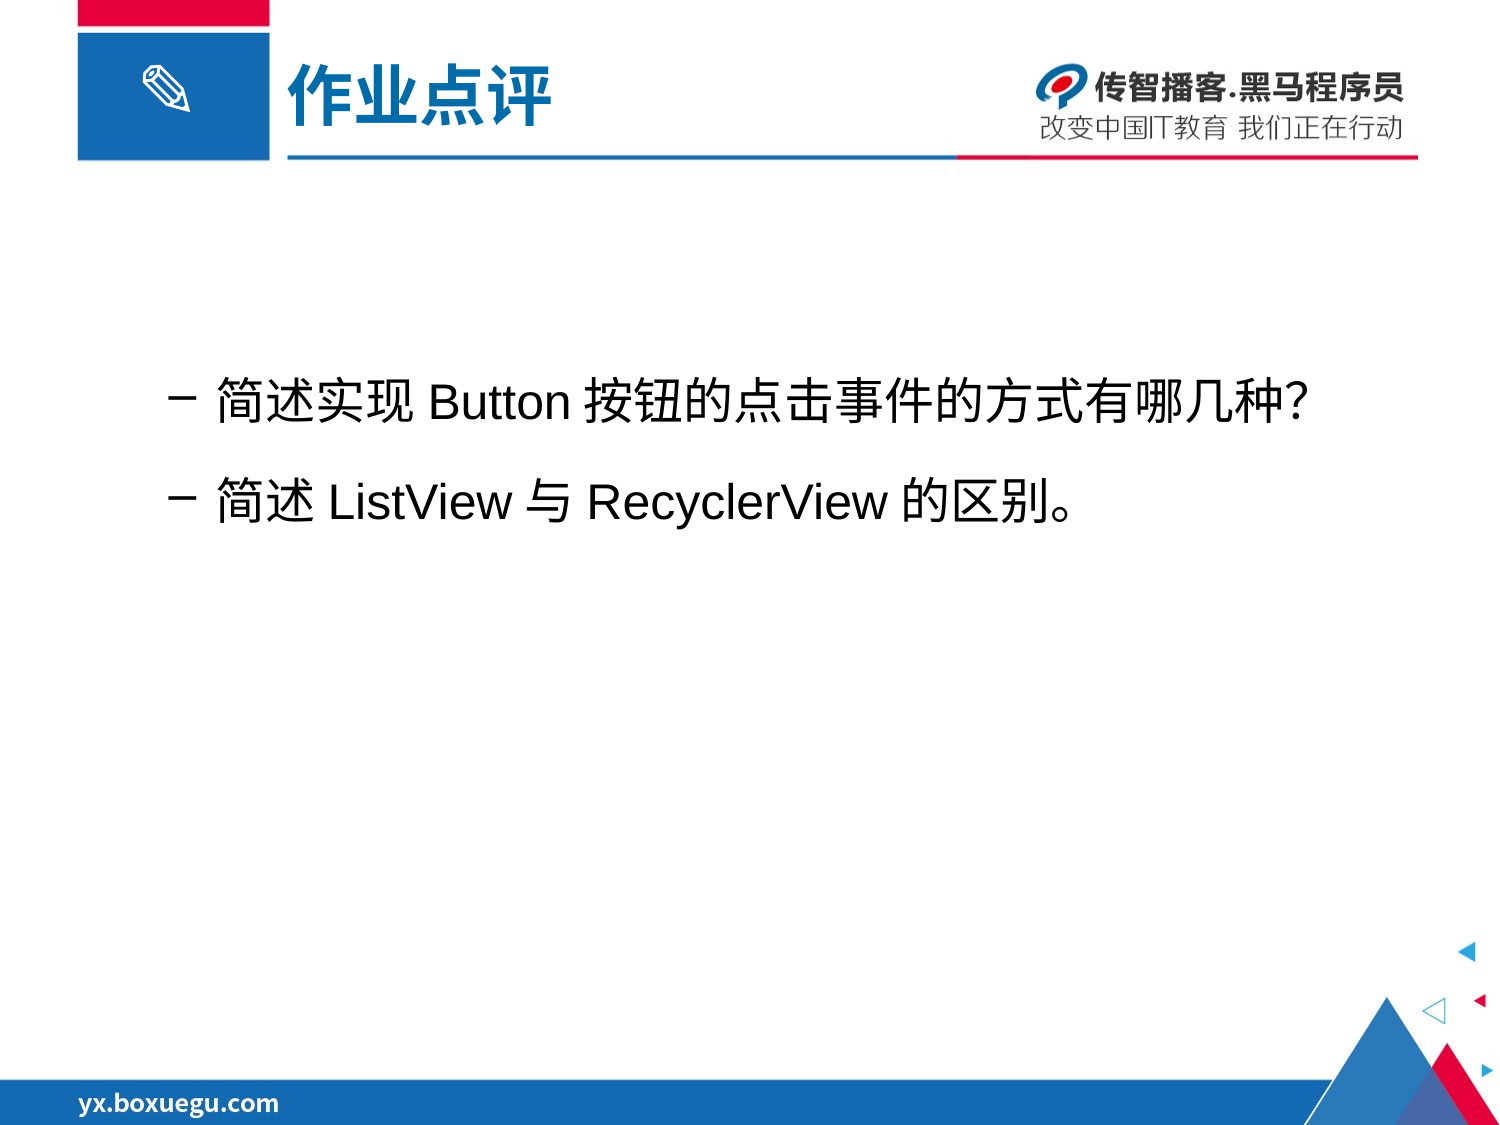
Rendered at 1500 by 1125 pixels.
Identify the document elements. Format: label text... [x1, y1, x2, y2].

text_box 作业点评 [271, 30, 1117, 157]
picture [0, 0, 1500, 1125]
text_box 简述实现Button按钮的点击事件的方式有哪几种？ 简述ListView与RecyclerView的区别。 [78, 332, 1388, 776]
